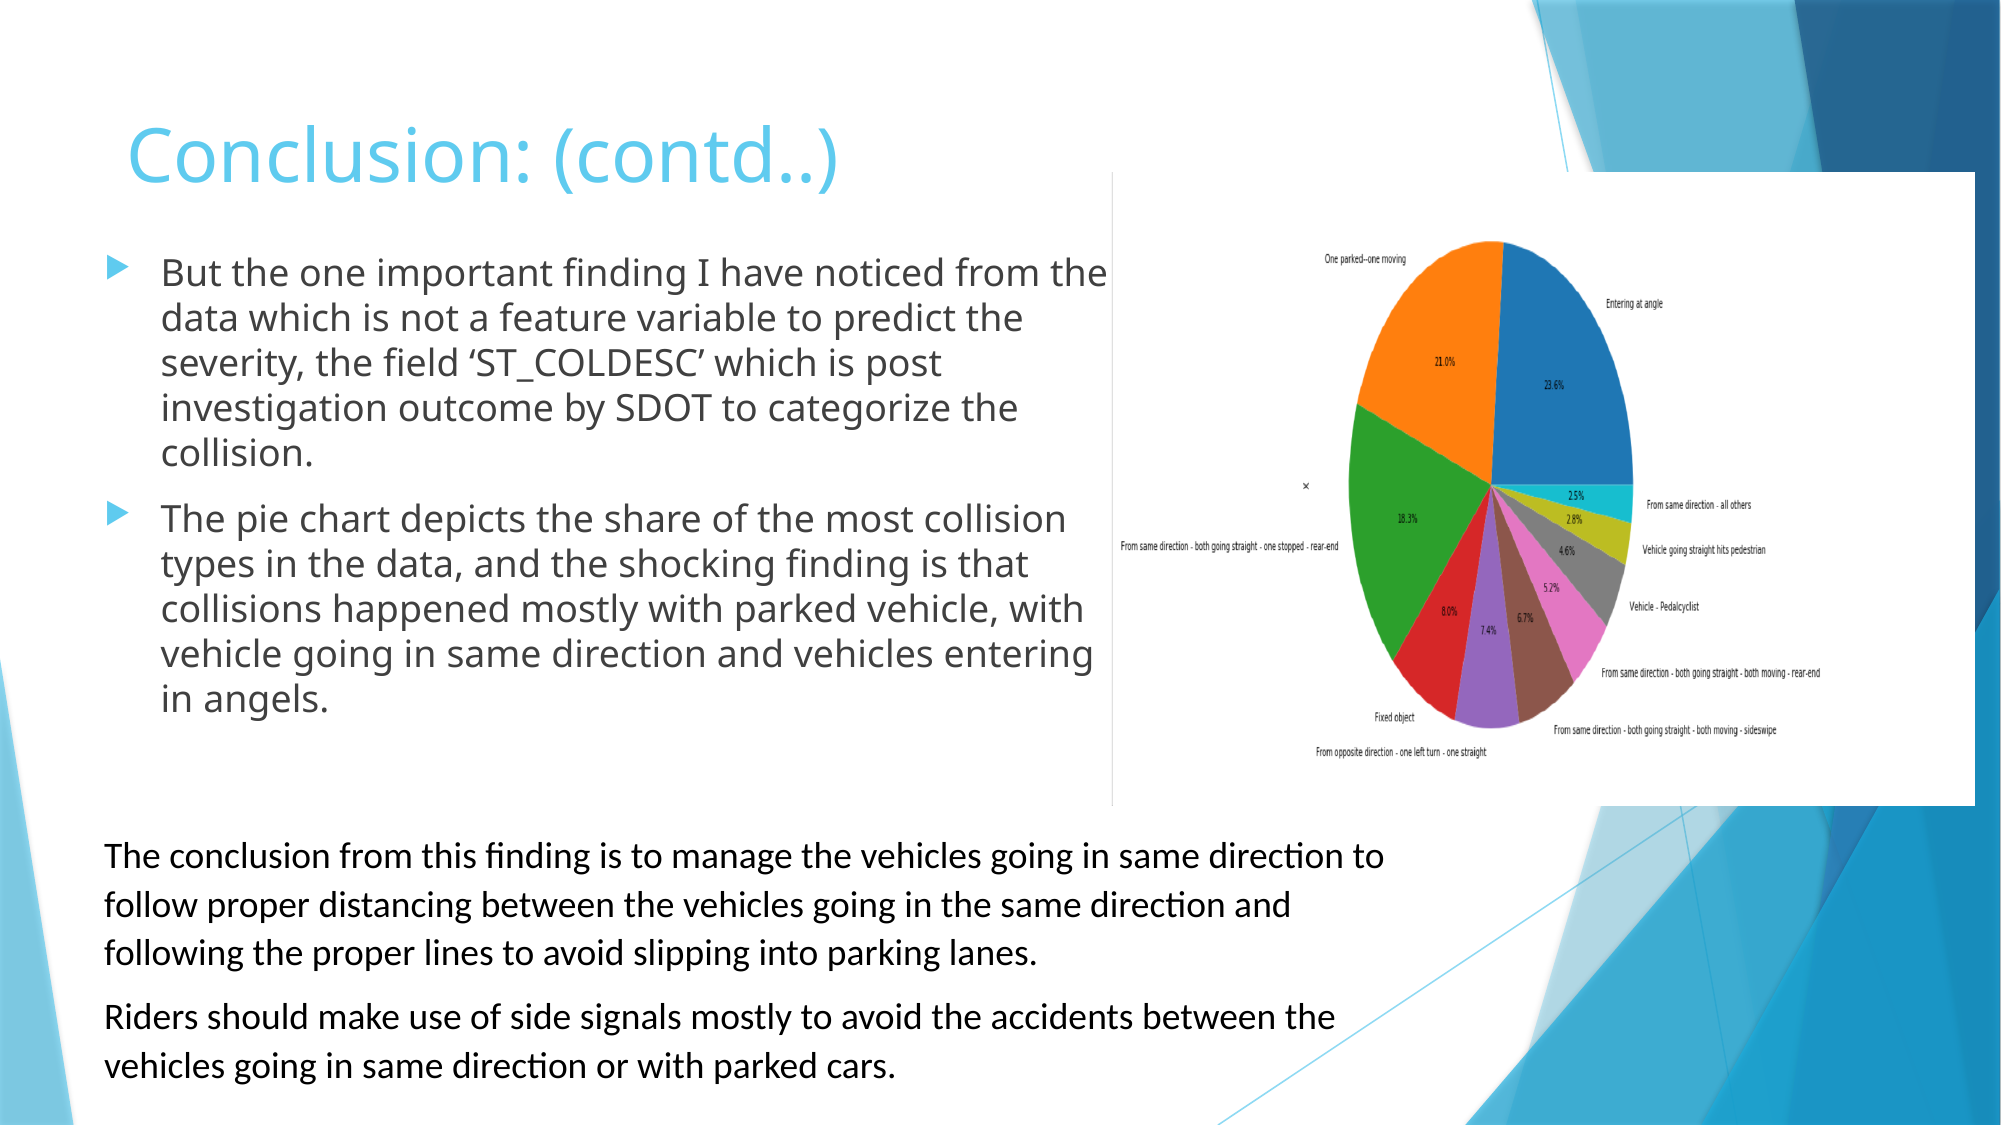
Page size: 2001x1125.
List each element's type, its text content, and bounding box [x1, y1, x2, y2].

title Conclusion: (contd..) [111, 99, 1522, 241]
text_box The conclusion from this finding is to manage the vehicles going in same direction to follow proper distancing between the vehicles going in the same direction and following the proper lines to avoid slipping into parking lanes. Riders should make use of side signals mostly to avoid the accidents between the vehicles going in same direction or with parked cars. [89, 820, 1441, 1093]
picture [1111, 171, 1975, 807]
list But the one important finding I have noticed from the data which is not a feature variable to predict the severity, the field ‘ST_COLDESC’ which is post investigation outcome by SDOT to categorize the collision. The pie chart depicts the share of the most collision types in the data, and the shocking finding is that collisions happened mostly with parked vehicle, with vehicle going in same direction and vehicles entering in angels. [89, 241, 1138, 820]
